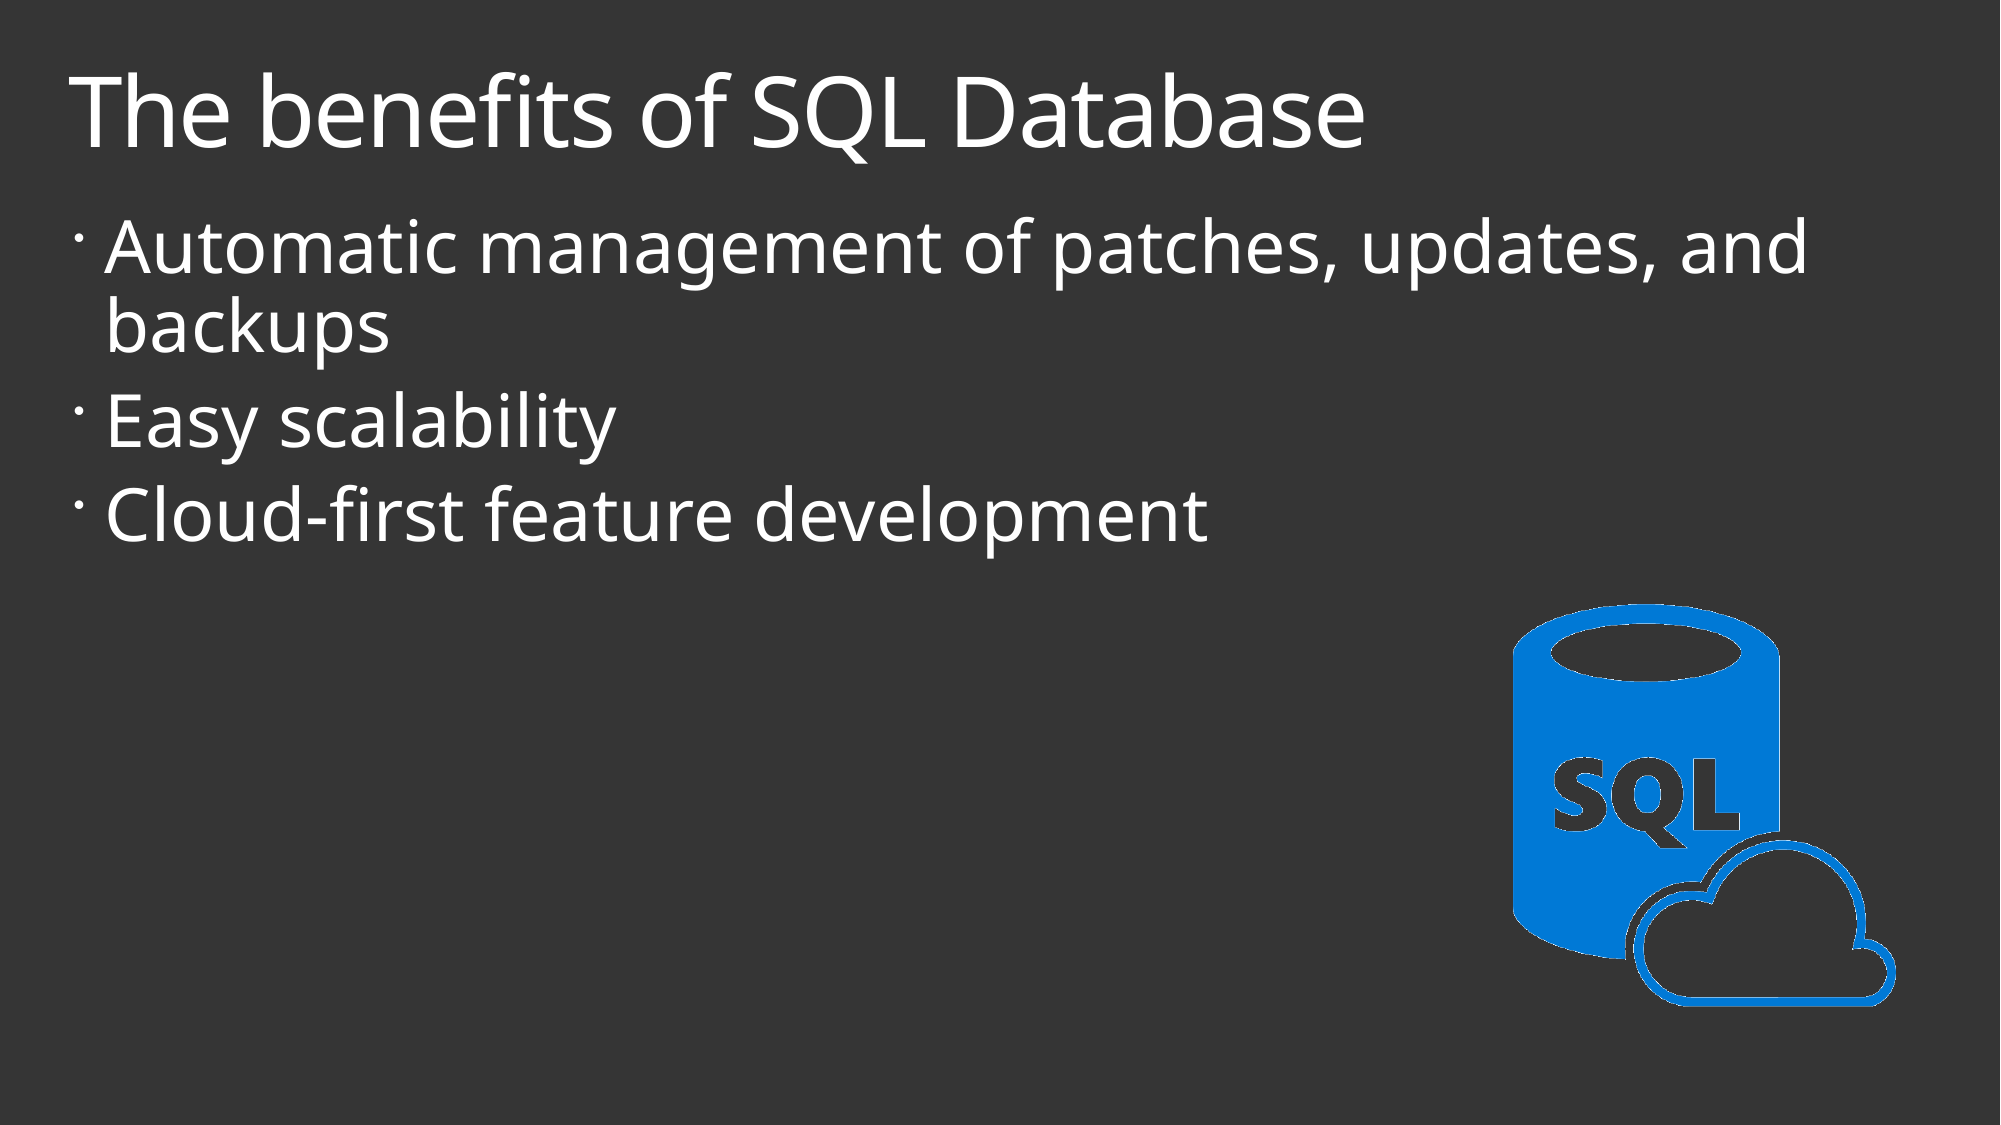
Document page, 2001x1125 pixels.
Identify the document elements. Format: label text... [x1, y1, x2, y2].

list Automatic management of patches, updates, and backups Easy scalability Cloud-first feature development [44, 195, 1956, 567]
picture [1502, 603, 1906, 1007]
title The benefits of SQL Database [44, 47, 1957, 196]
